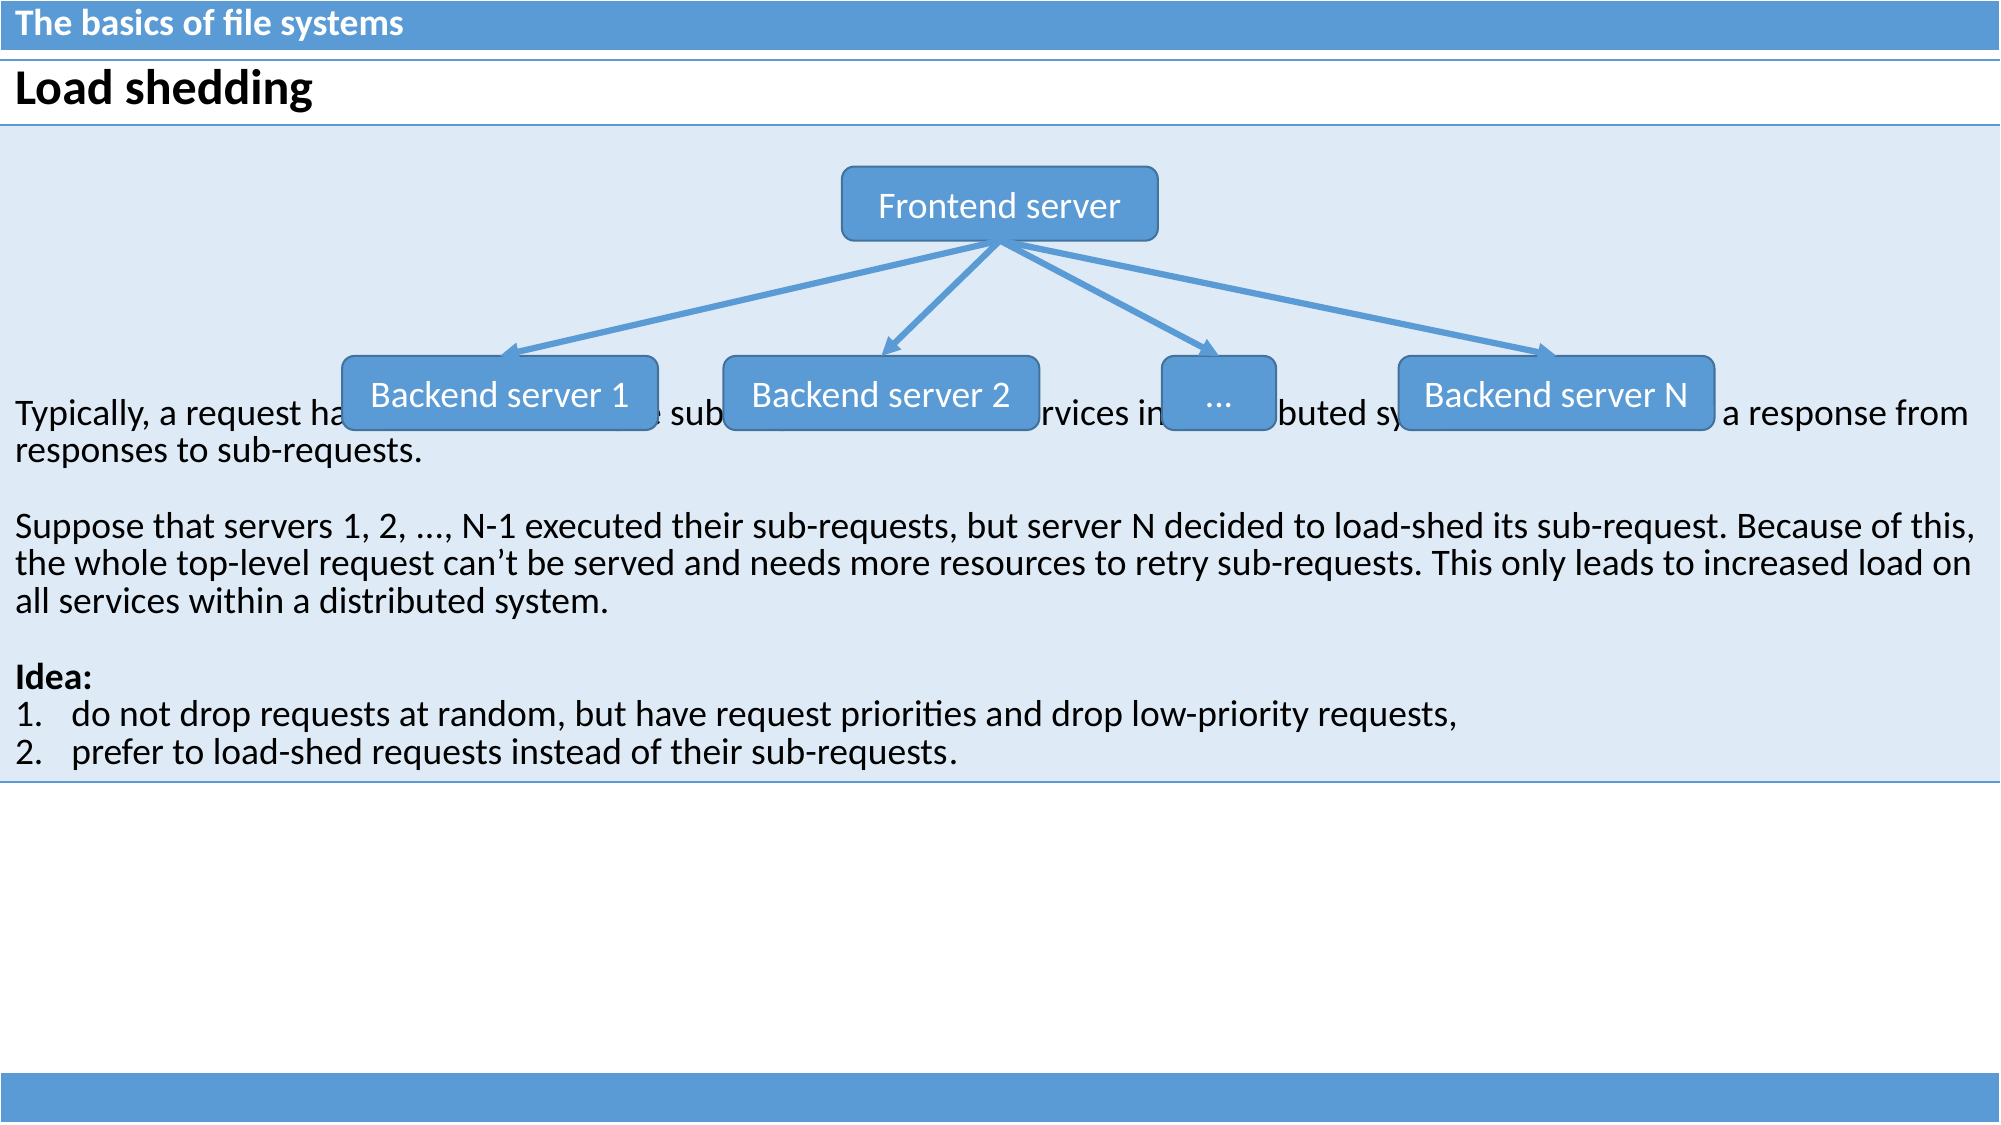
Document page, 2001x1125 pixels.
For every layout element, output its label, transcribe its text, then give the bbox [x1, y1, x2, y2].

table_cell Typically, a request handler issues multiple sub-requests to other services in a distributed system and constructs a response from responses to sub-requests. Suppose that servers 1, 2, ..., N-1 executed their sub-requests, but server N decided to load-shed its sub-request. Because of this, the whole top-level request can’t be served and needs more resources to retry sub-requests. This only leads to increased load on all services within a distributed system. Idea: do not drop requests at random, but have request priorities and drop low-priority requests, prefer to load-shed requests instead of their sub-requests. [0, 126, 2000, 781]
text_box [881, 240, 999, 356]
text_box Backend server N [1397, 354, 1716, 432]
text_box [500, 240, 881, 356]
text_box Backend server 1 [341, 354, 660, 432]
text_box ... [1160, 356, 1278, 432]
table_header Load shedding [0, 61, 2000, 124]
table_header The basics of file systems [1, 1, 1999, 50]
table_header [1, 1073, 1999, 1122]
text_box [999, 240, 1557, 356]
text_box Frontend server [840, 165, 1159, 240]
text_box Backend server 2 [722, 356, 1041, 432]
